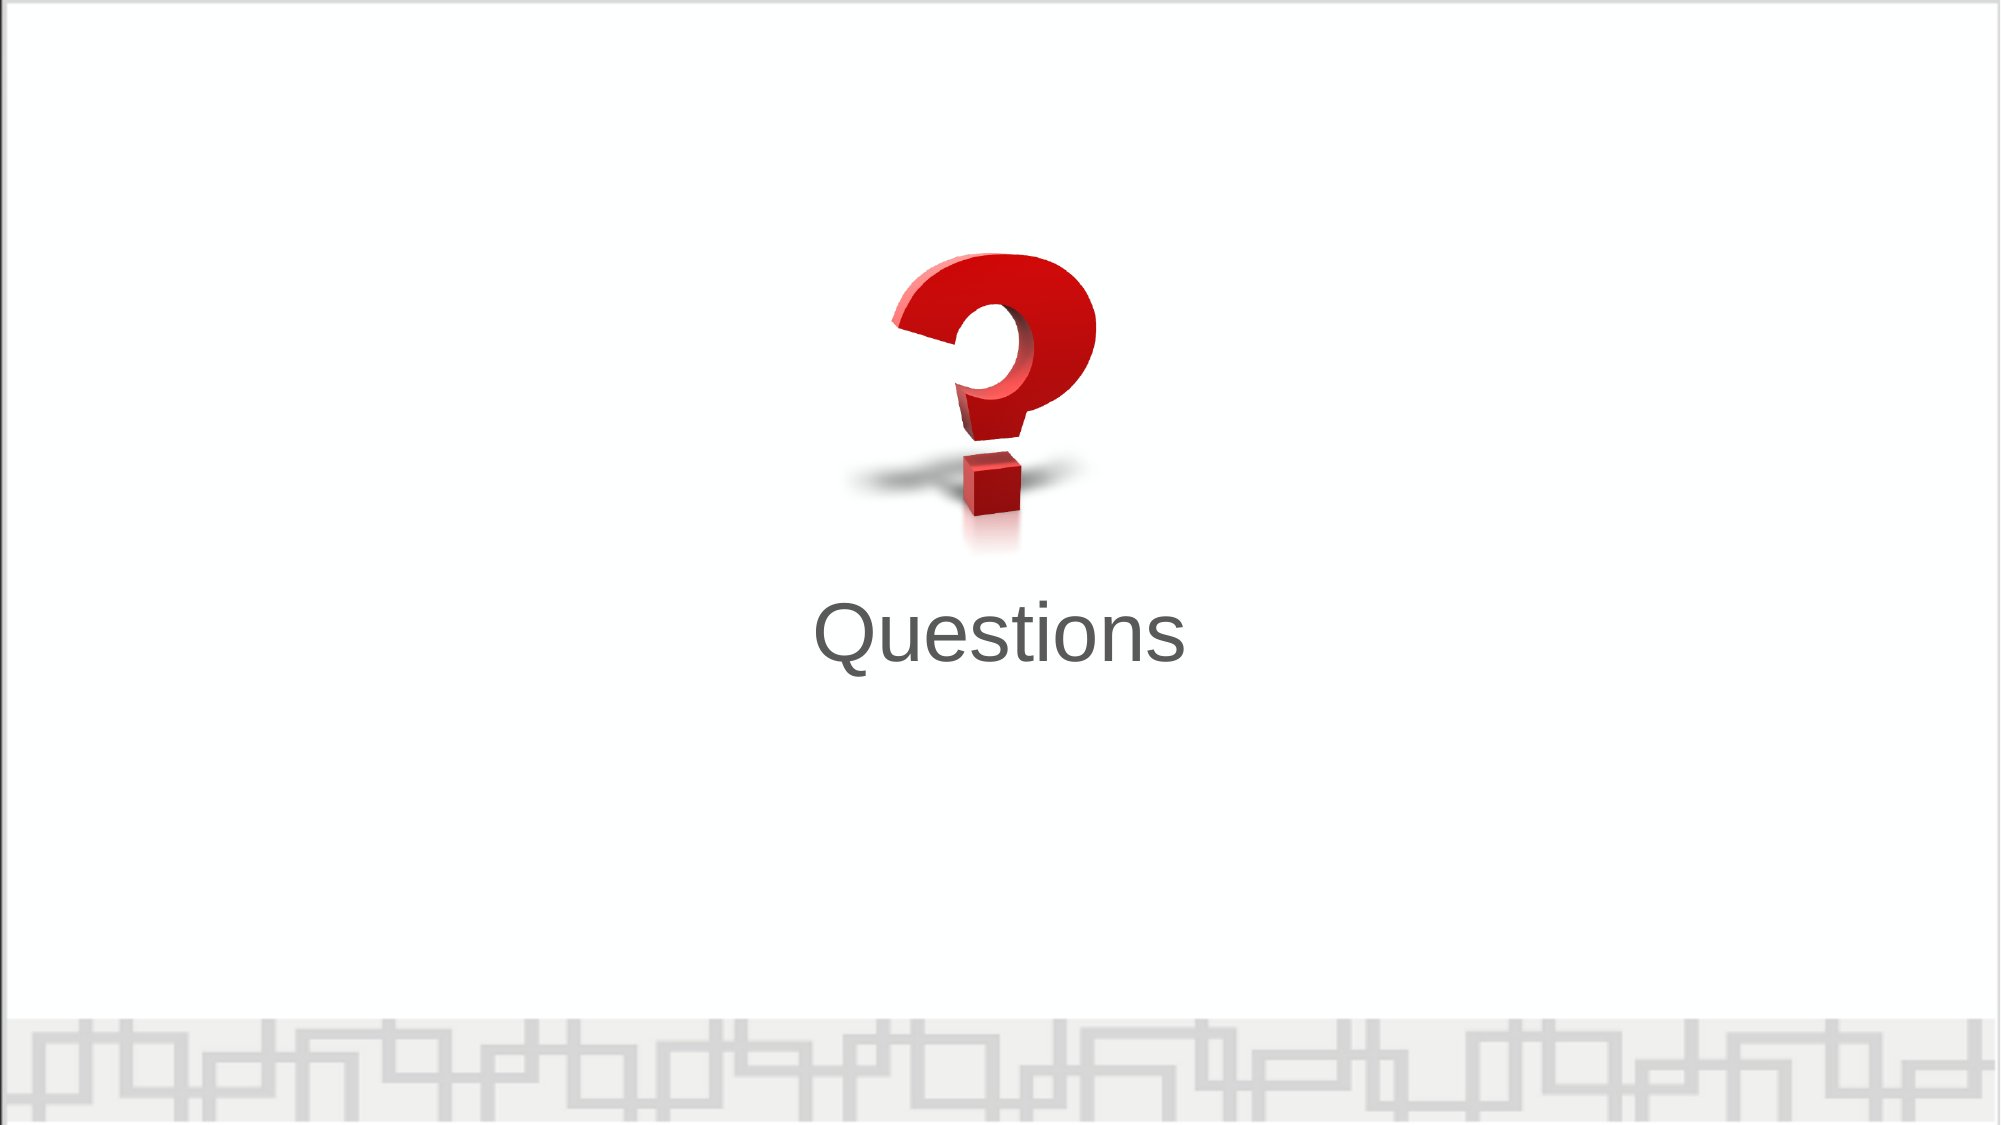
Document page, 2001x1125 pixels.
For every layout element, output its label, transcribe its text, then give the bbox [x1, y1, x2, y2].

text_box Questions [738, 570, 1262, 686]
picture [0, 0, 2001, 1125]
